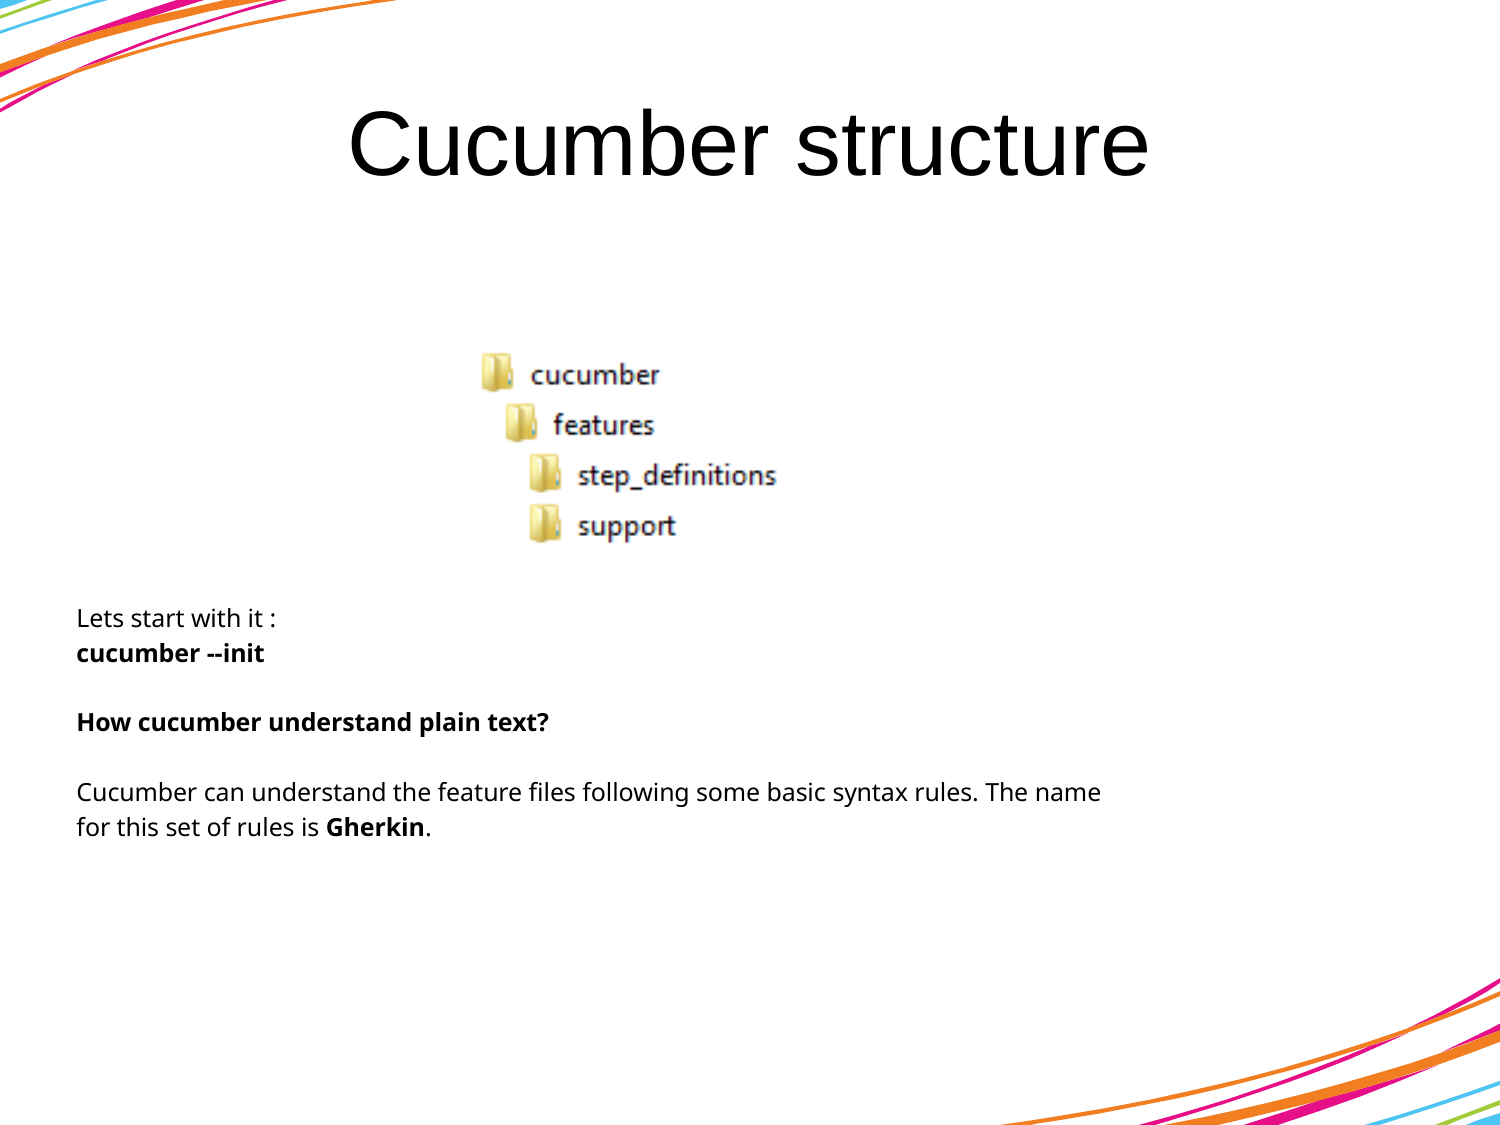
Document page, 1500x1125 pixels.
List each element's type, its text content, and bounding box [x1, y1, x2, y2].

picture [465, 342, 796, 549]
title Cucumber structure [75, 45, 1425, 233]
text_box Lets start with it : cucumber --init How cucumber understand plain text? Cucumber can understand the feature files following some basic syntax rules. The name for this set of rules is Gherkin. [65, 562, 1119, 900]
